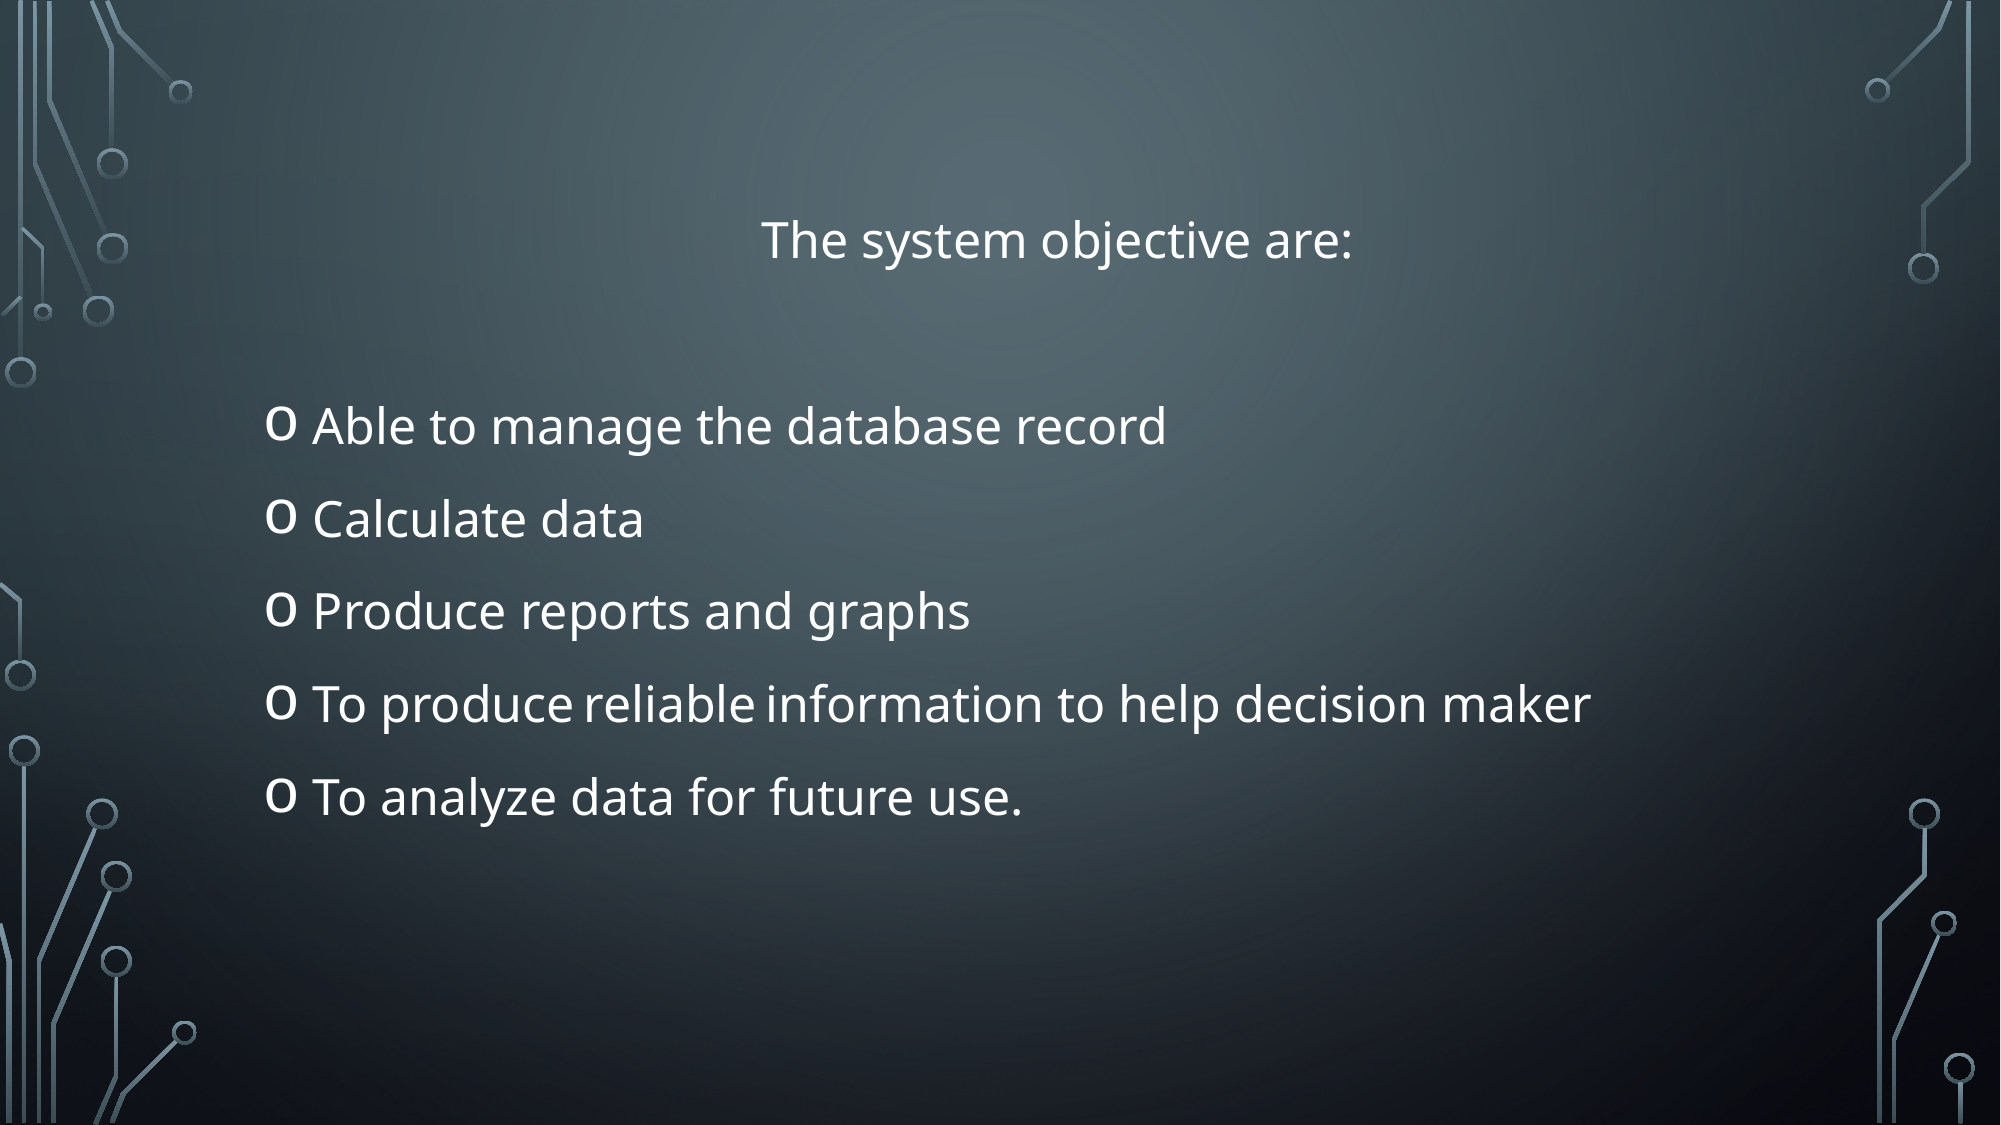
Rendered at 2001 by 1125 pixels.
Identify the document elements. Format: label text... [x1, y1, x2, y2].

list The system objective are: Able to manage the database record Calculate data Produce reports and graphs To produce reliable information to help decision maker To analyze data for future use. [247, 189, 1869, 863]
